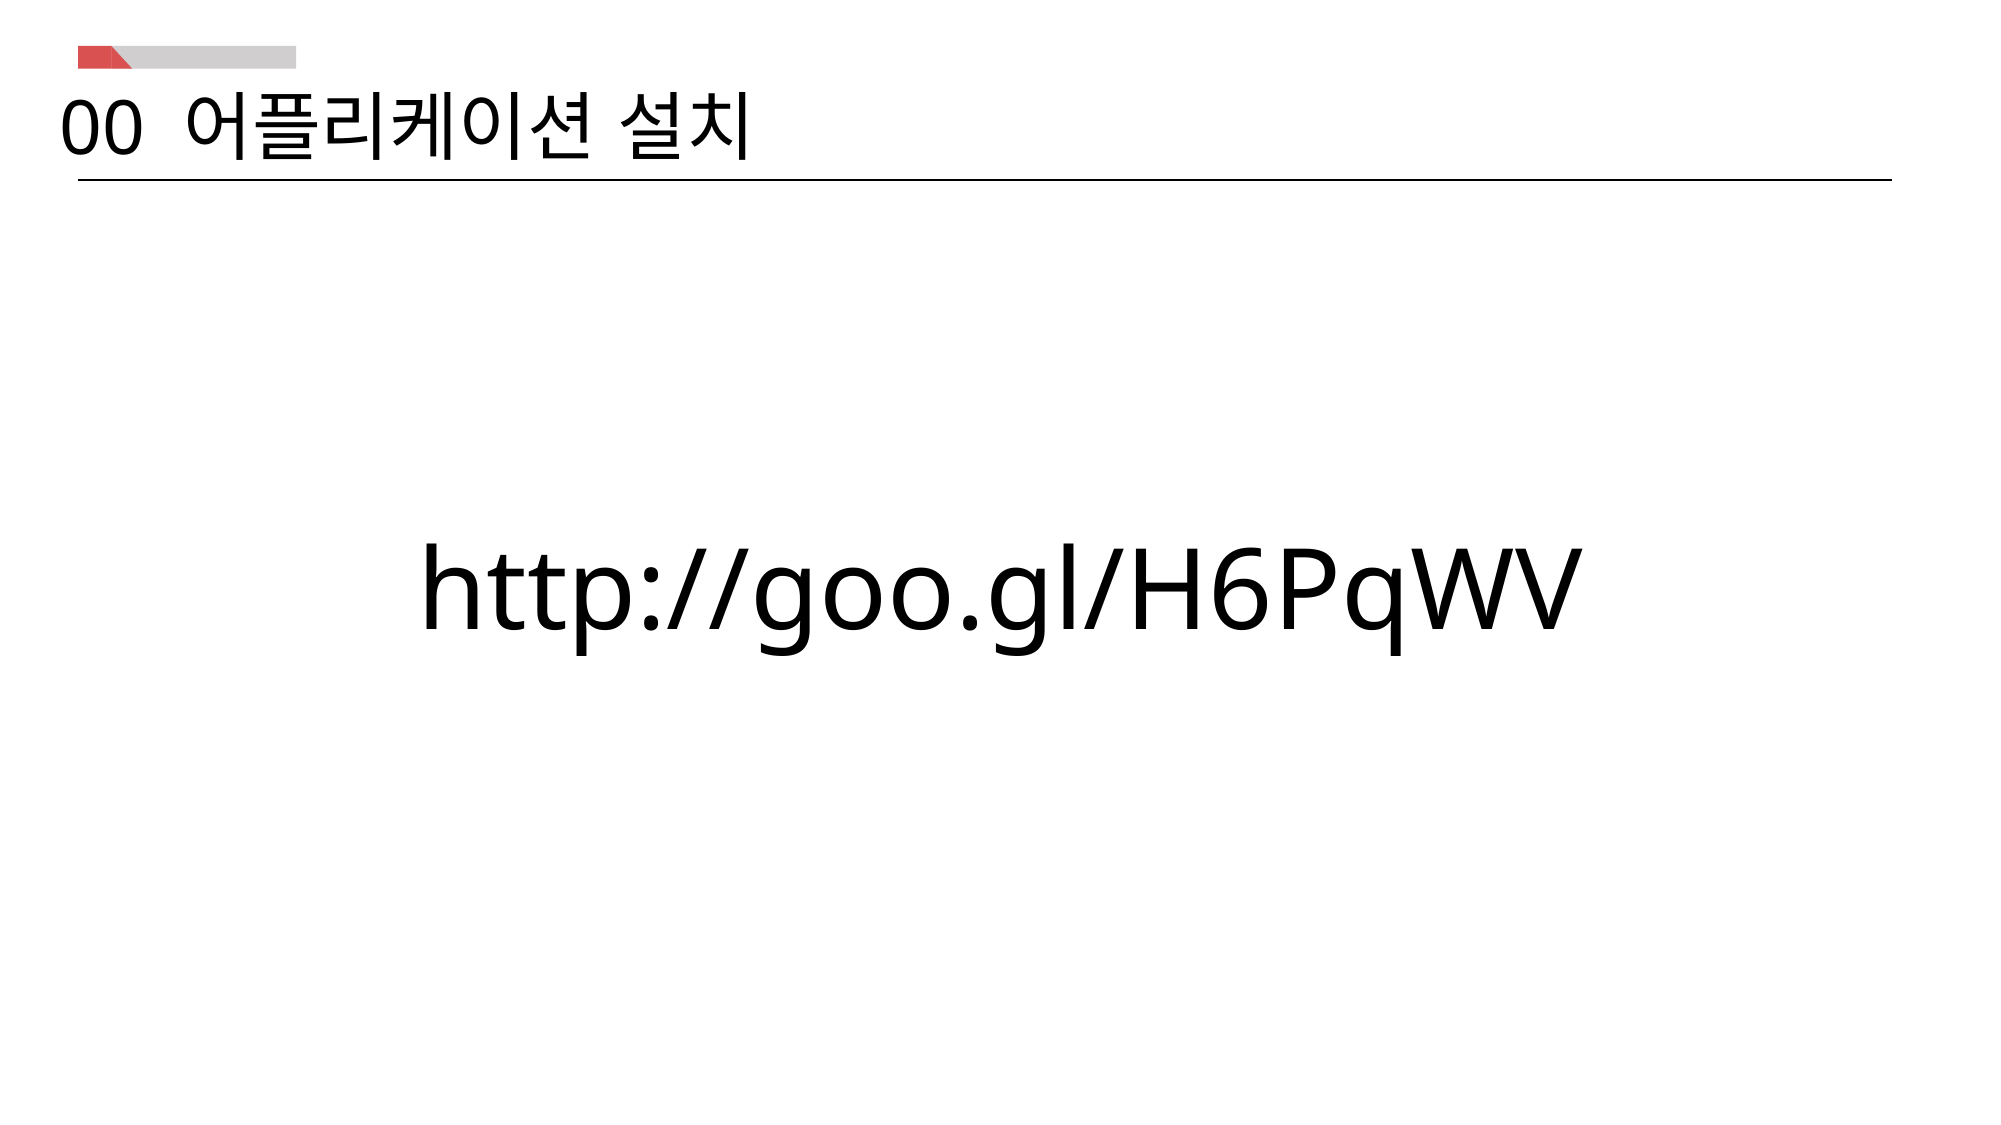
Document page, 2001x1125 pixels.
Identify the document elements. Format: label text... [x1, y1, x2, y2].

text_box http://goo.gl/H6PqWV [0, 509, 2000, 660]
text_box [77, 45, 297, 69]
text_box 00 어플리케이션 설치 [44, 72, 771, 177]
